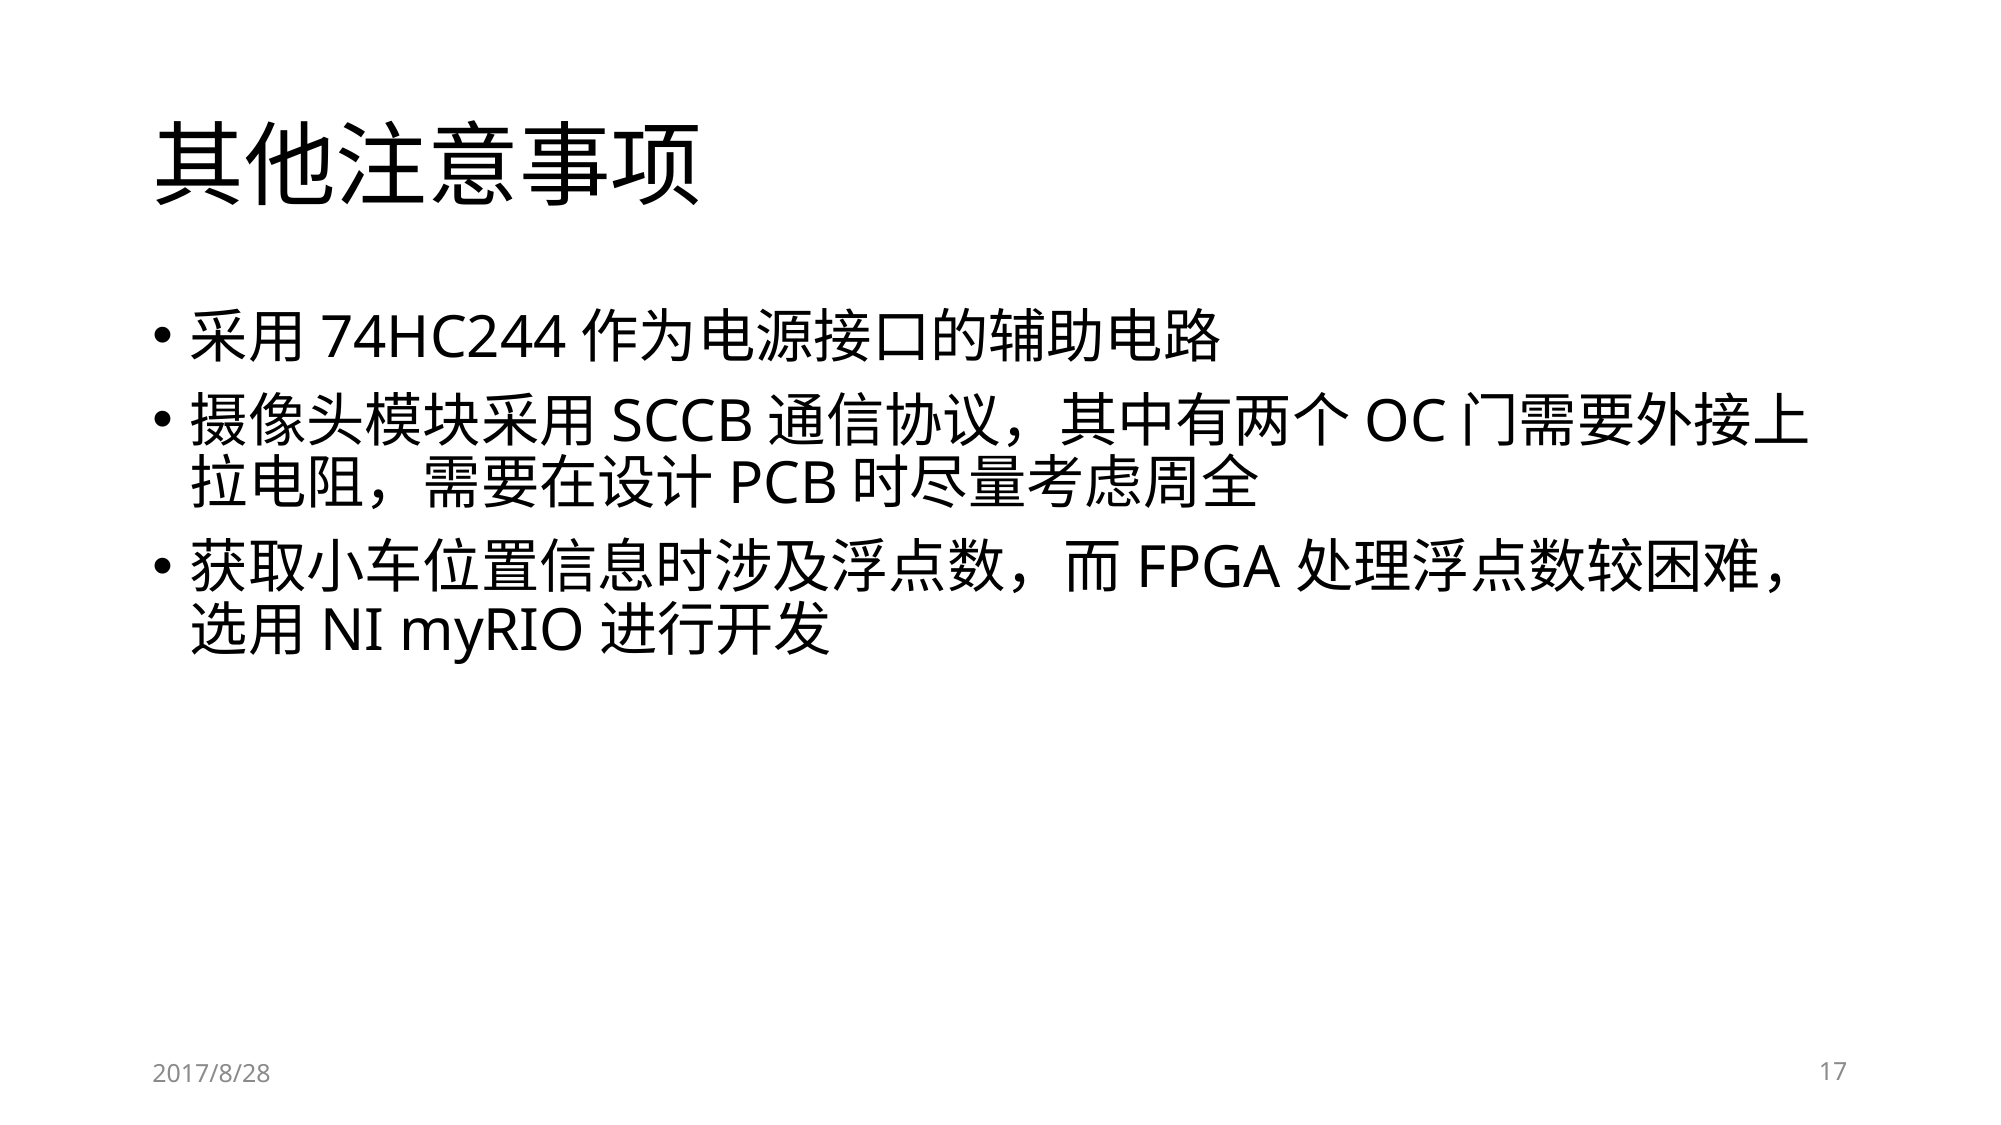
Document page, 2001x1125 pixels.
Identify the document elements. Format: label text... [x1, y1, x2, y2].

slide_number 17 [1412, 1042, 1863, 1103]
list 采用74HC244作为电源接口的辅助电路 摄像头模块采用SCCB通信协议，其中有两个OC门需要外接上拉电阻，需要在设计PCB时尽量考虑周全 获取小车位置信息时涉及浮点数，而FPGA处理浮点数较困难，选用NI myRIO进行开发 [137, 299, 1863, 1014]
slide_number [137, 1042, 588, 1103]
title 其他注意事项 [137, 59, 1863, 278]
